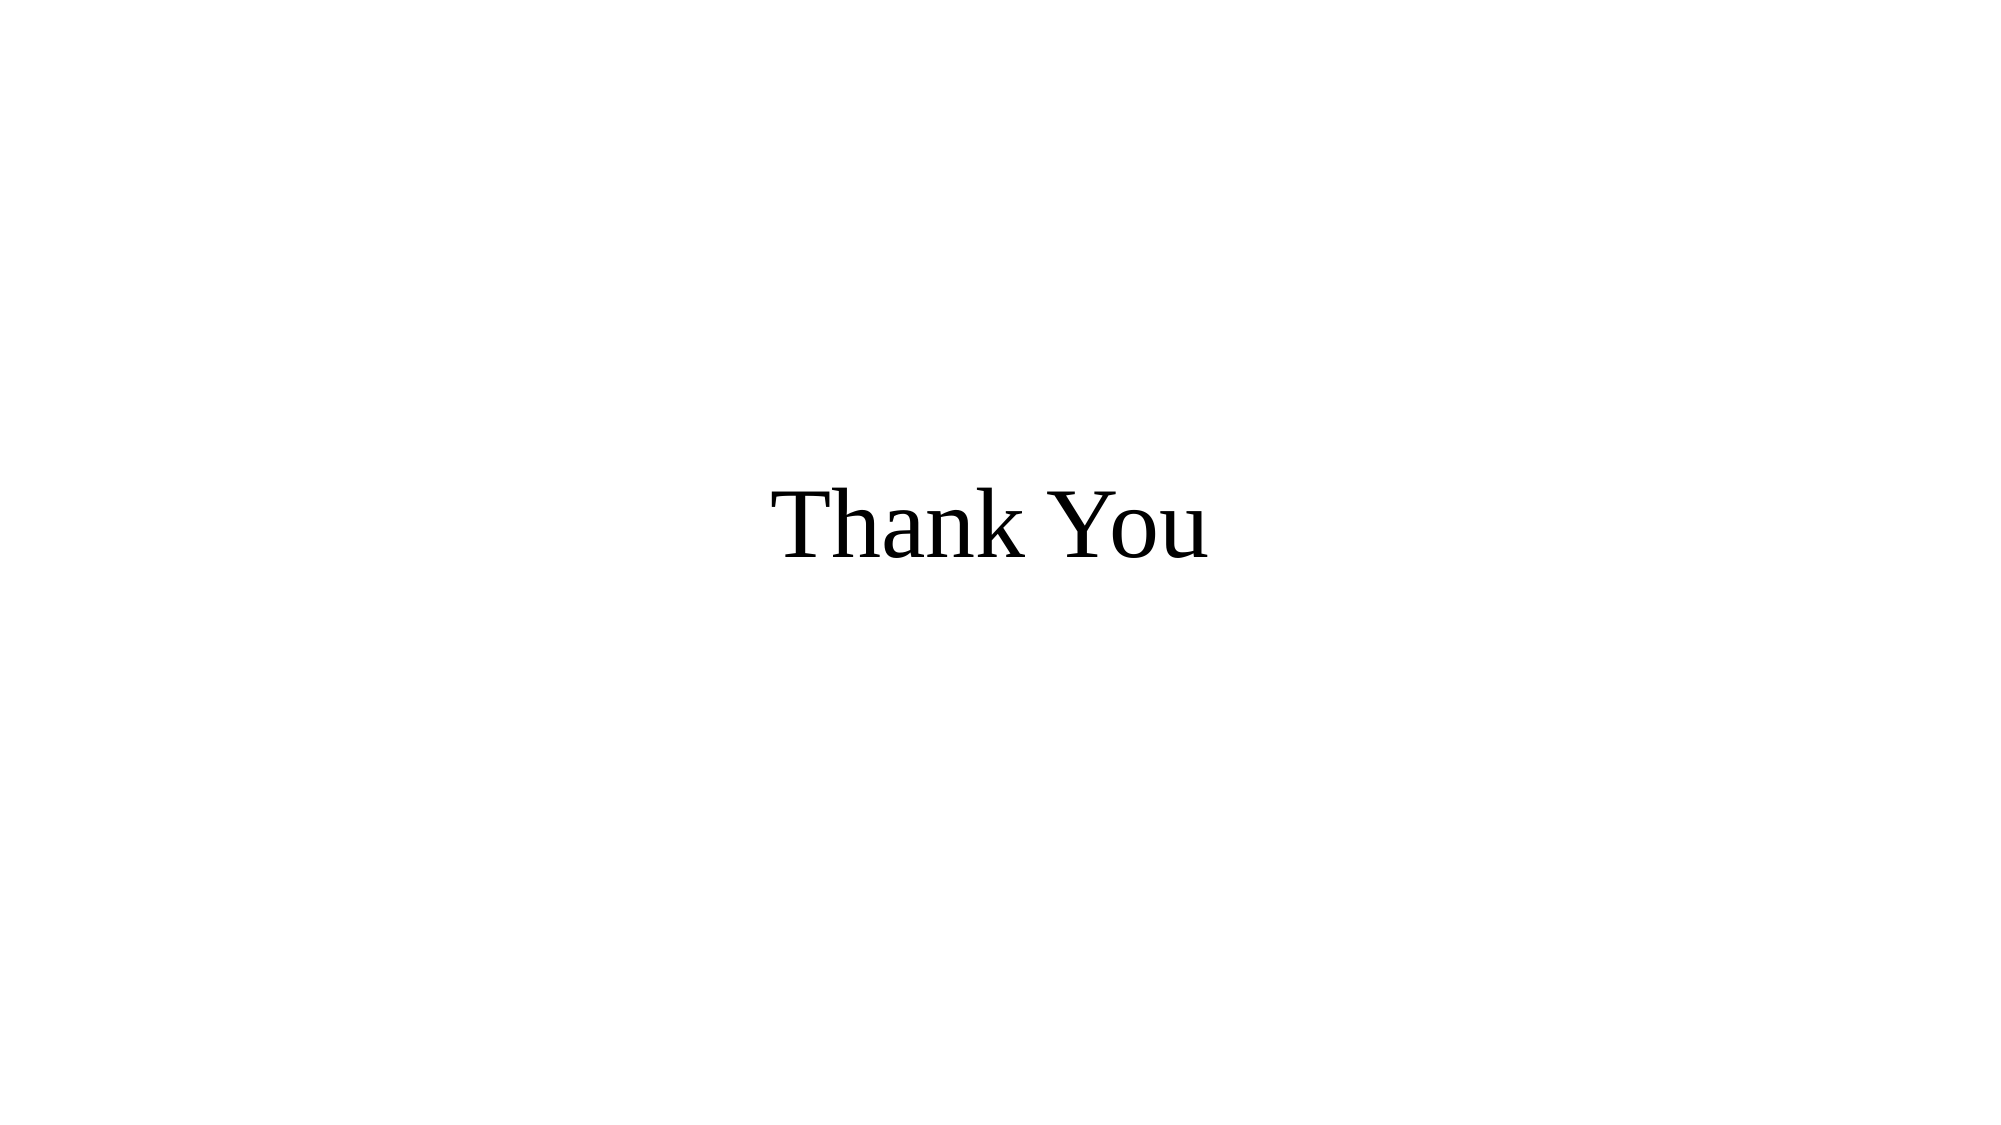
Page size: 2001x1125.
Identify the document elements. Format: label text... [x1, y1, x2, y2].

list Thank You [314, 160, 1665, 904]
